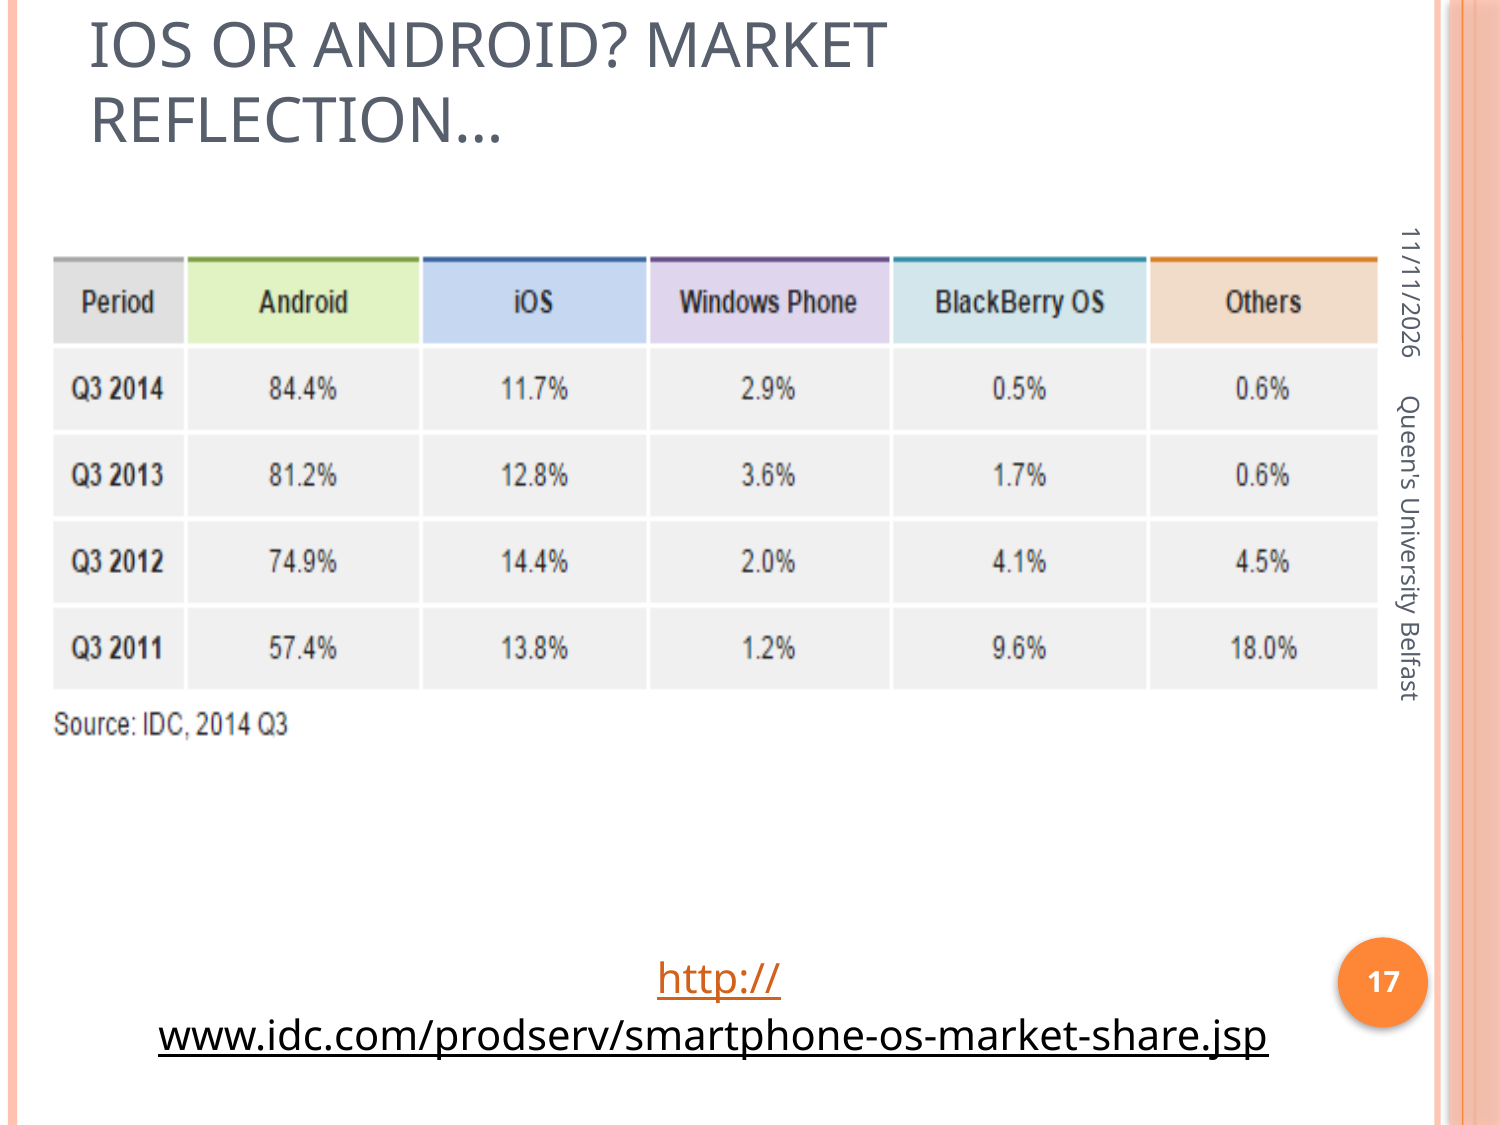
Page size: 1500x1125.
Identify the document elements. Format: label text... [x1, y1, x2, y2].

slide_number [1378, 43, 1442, 374]
title iOS or anDroid? Market reflection… [75, 45, 1300, 163]
picture [49, 249, 1388, 752]
text_box http://www.idc.com/prodserv/smartphone-os-market-share.jsp [99, 944, 1338, 1074]
footer Queen's University Belfast [1379, 380, 1440, 906]
slide_number 17 [1333, 940, 1434, 1027]
